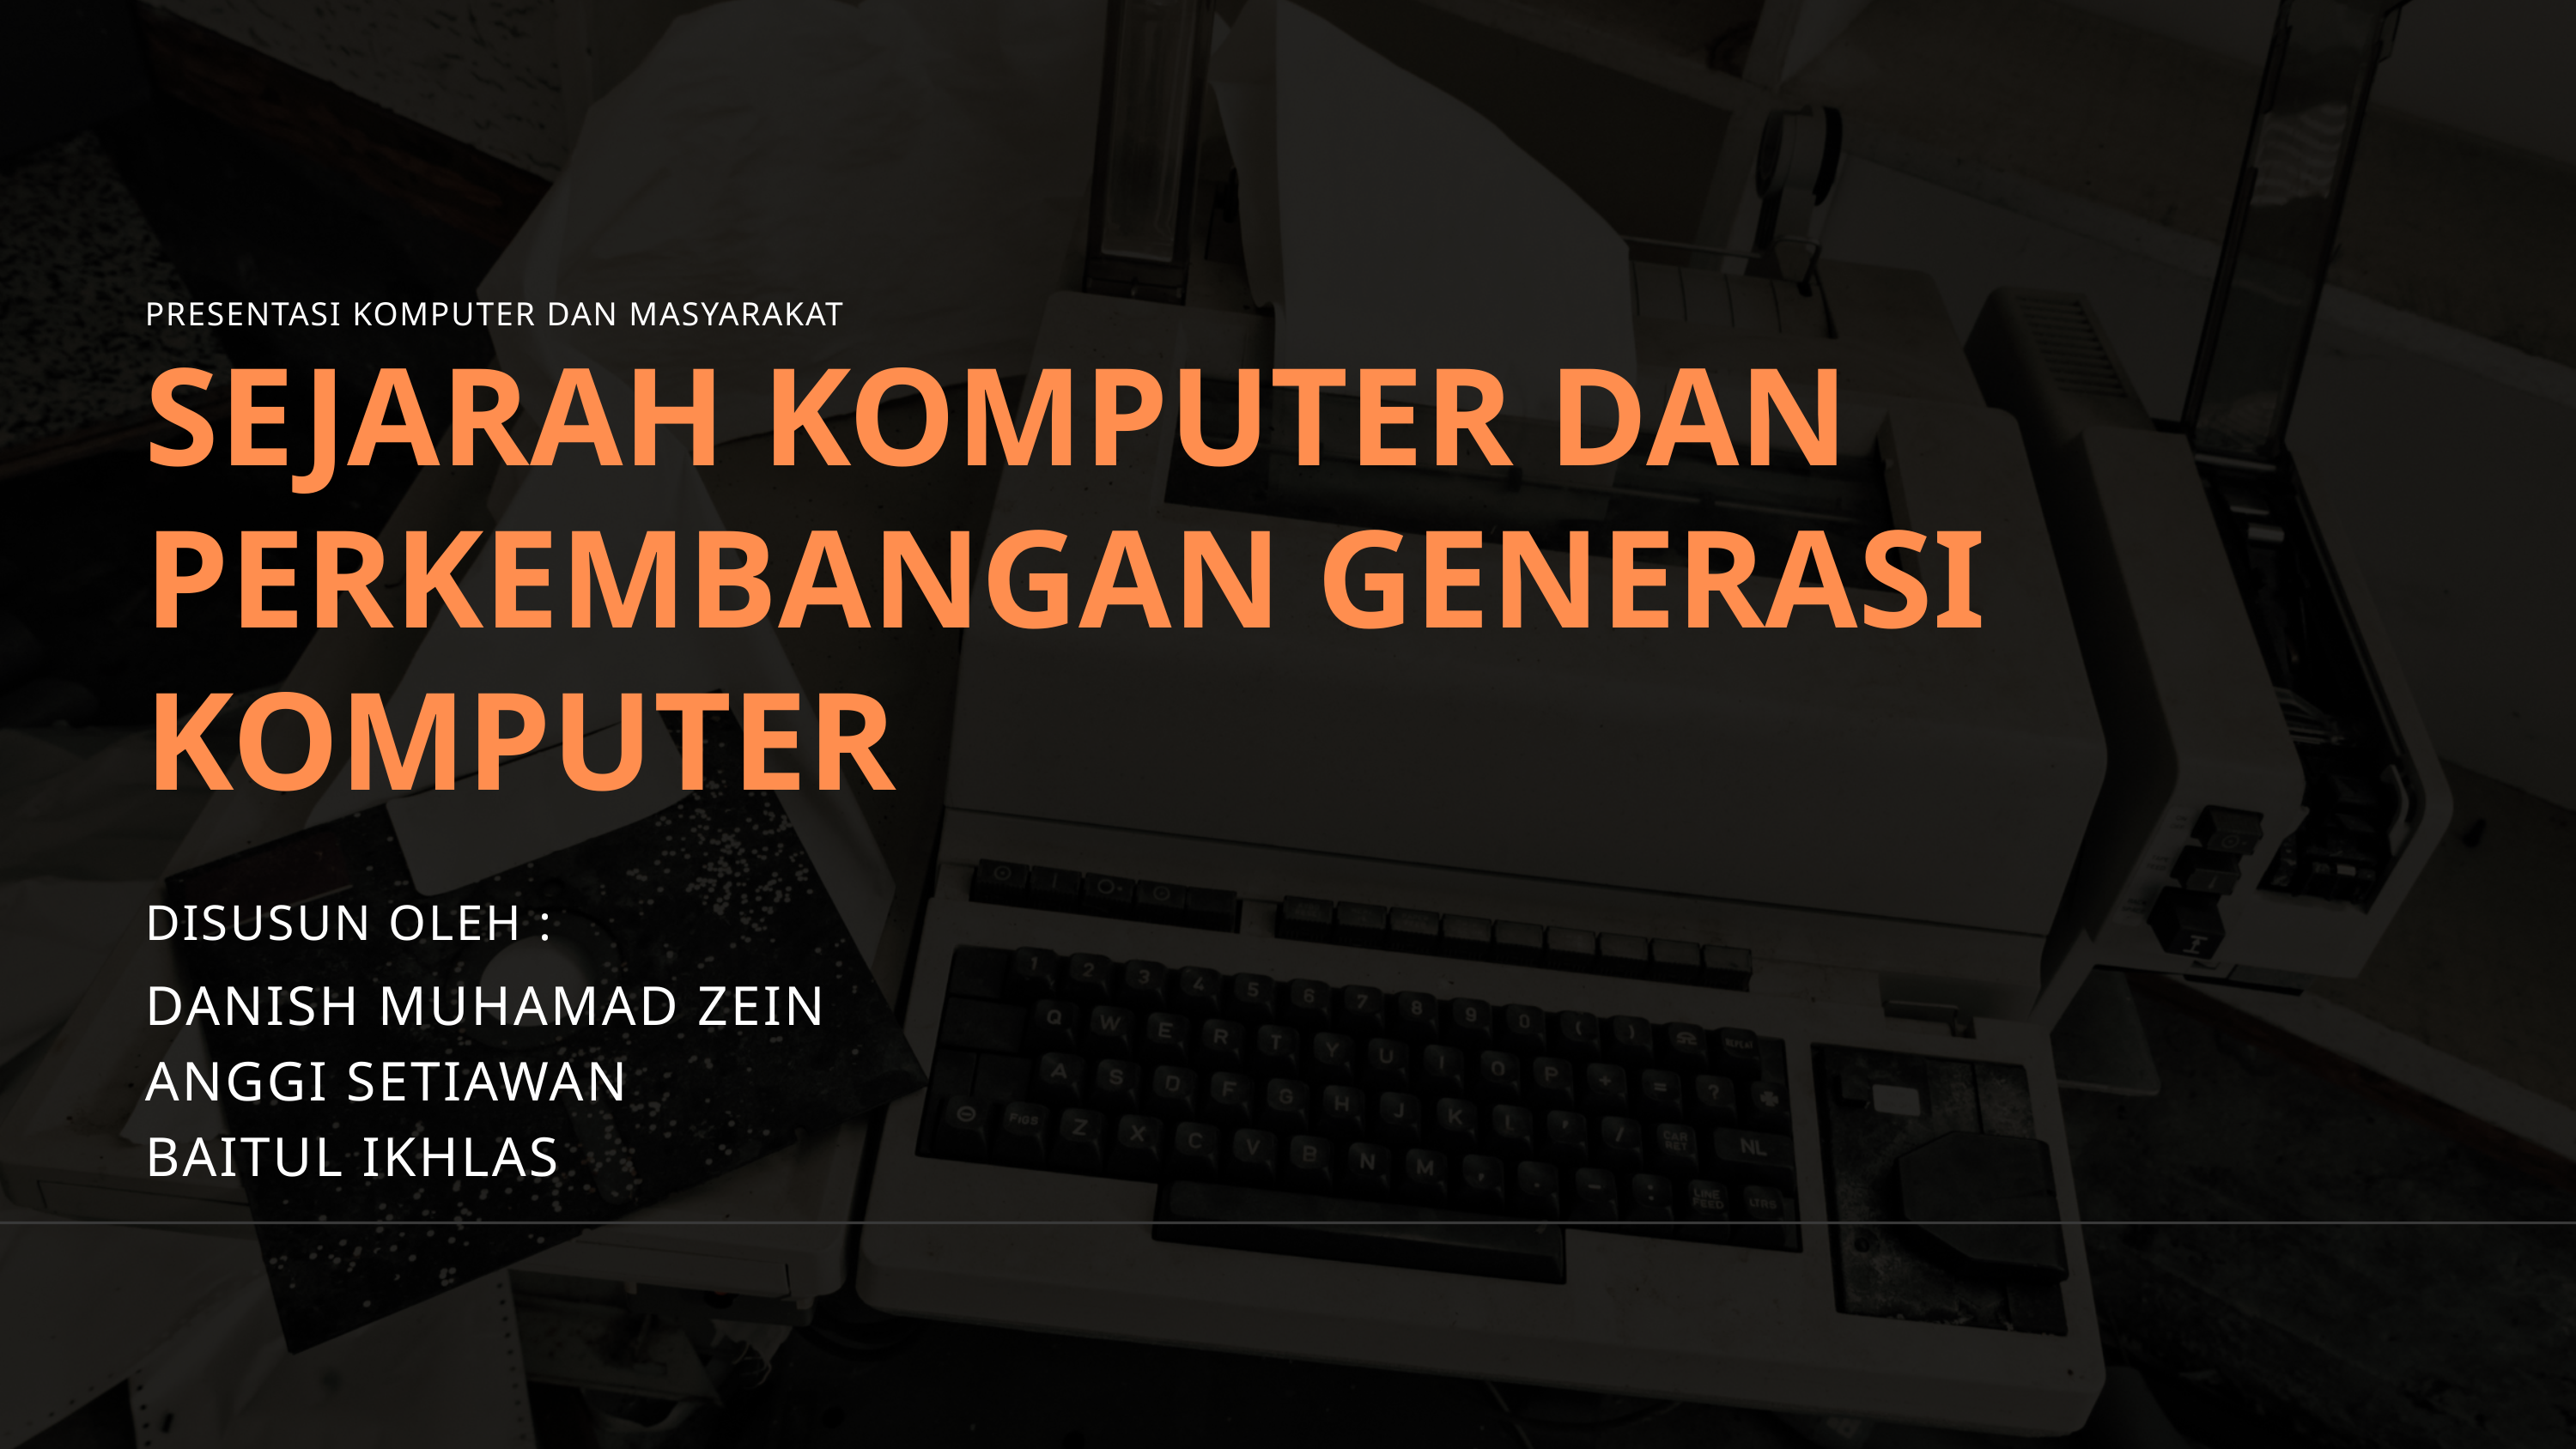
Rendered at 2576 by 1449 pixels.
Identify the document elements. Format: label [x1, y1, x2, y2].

text_box [0, 0, 2576, 1449]
